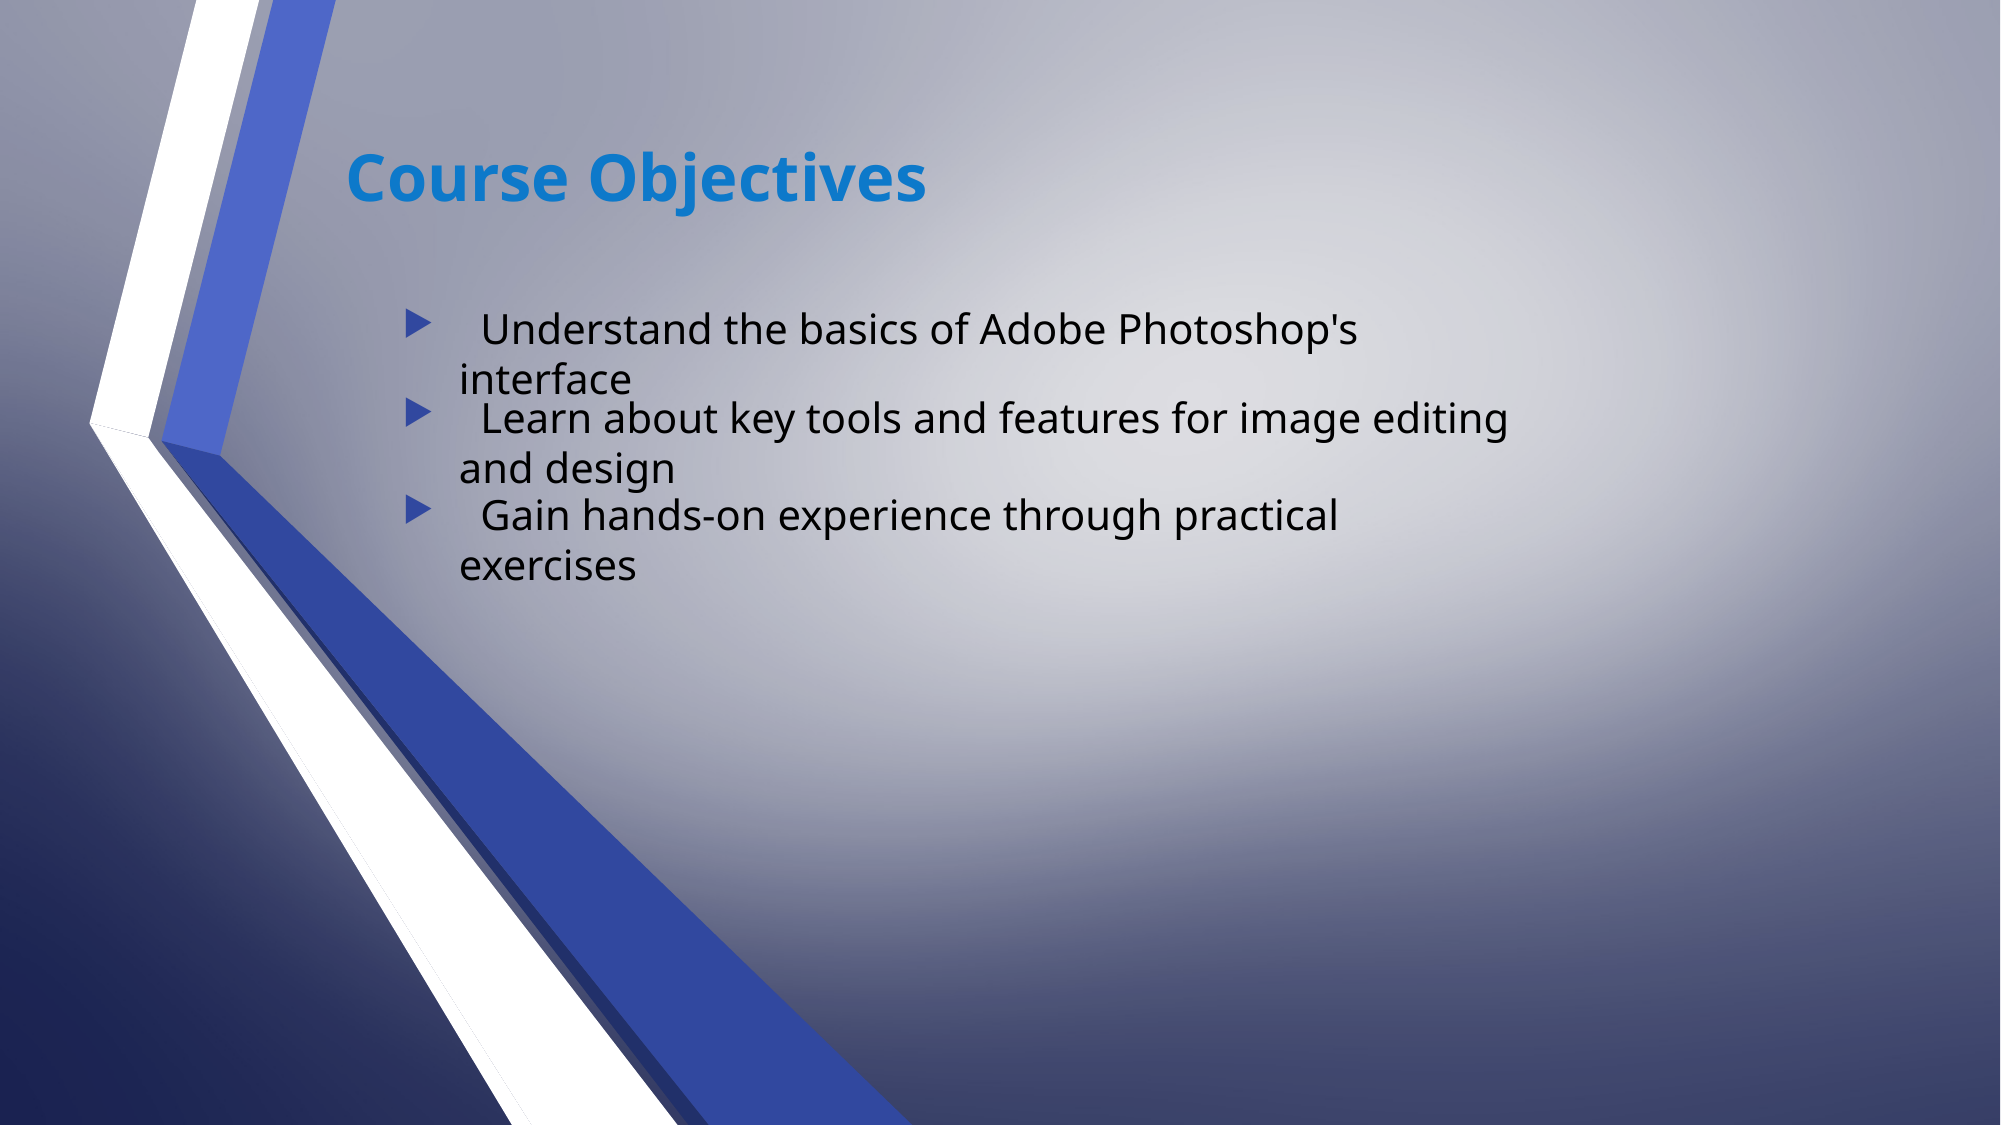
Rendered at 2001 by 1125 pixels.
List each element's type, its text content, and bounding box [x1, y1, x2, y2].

text_box Understand the basics of Adobe Photoshop's interface [387, 295, 1424, 367]
text_box Course Objectives [323, 124, 943, 222]
text_box Gain hands-on experience through practical exercises [387, 481, 1407, 553]
text_box Learn about key tools and features for image editing and design [387, 384, 1590, 456]
